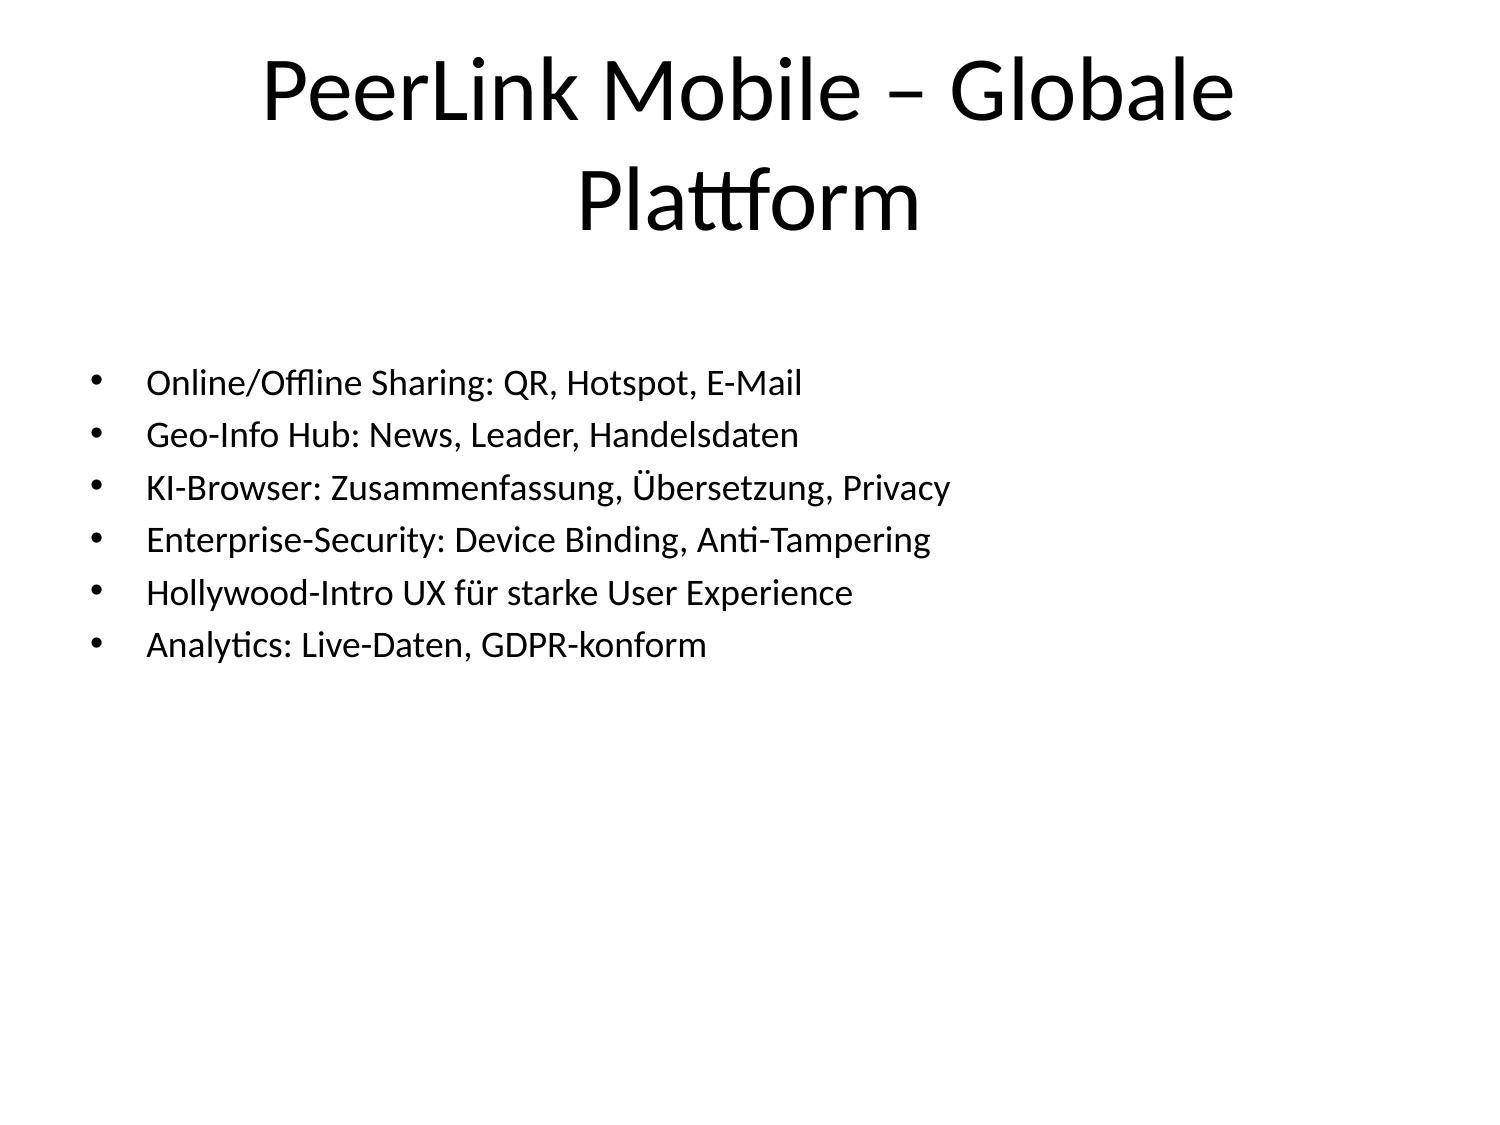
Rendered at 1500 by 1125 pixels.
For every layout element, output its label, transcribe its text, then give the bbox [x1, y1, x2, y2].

list Online/Offline Sharing: QR, Hotspot, E-Mail Geo-Info Hub: News, Leader, Handelsdaten KI-Browser: Zusammenfassung, Übersetzung, Privacy Enterprise-Security: Device Binding, Anti-Tampering Hollywood-Intro UX für starke User Experience Analytics: Live-Daten, GDPR-konform [75, 262, 1425, 1005]
title PeerLink Mobile – Globale Plattform [75, 45, 1425, 233]
